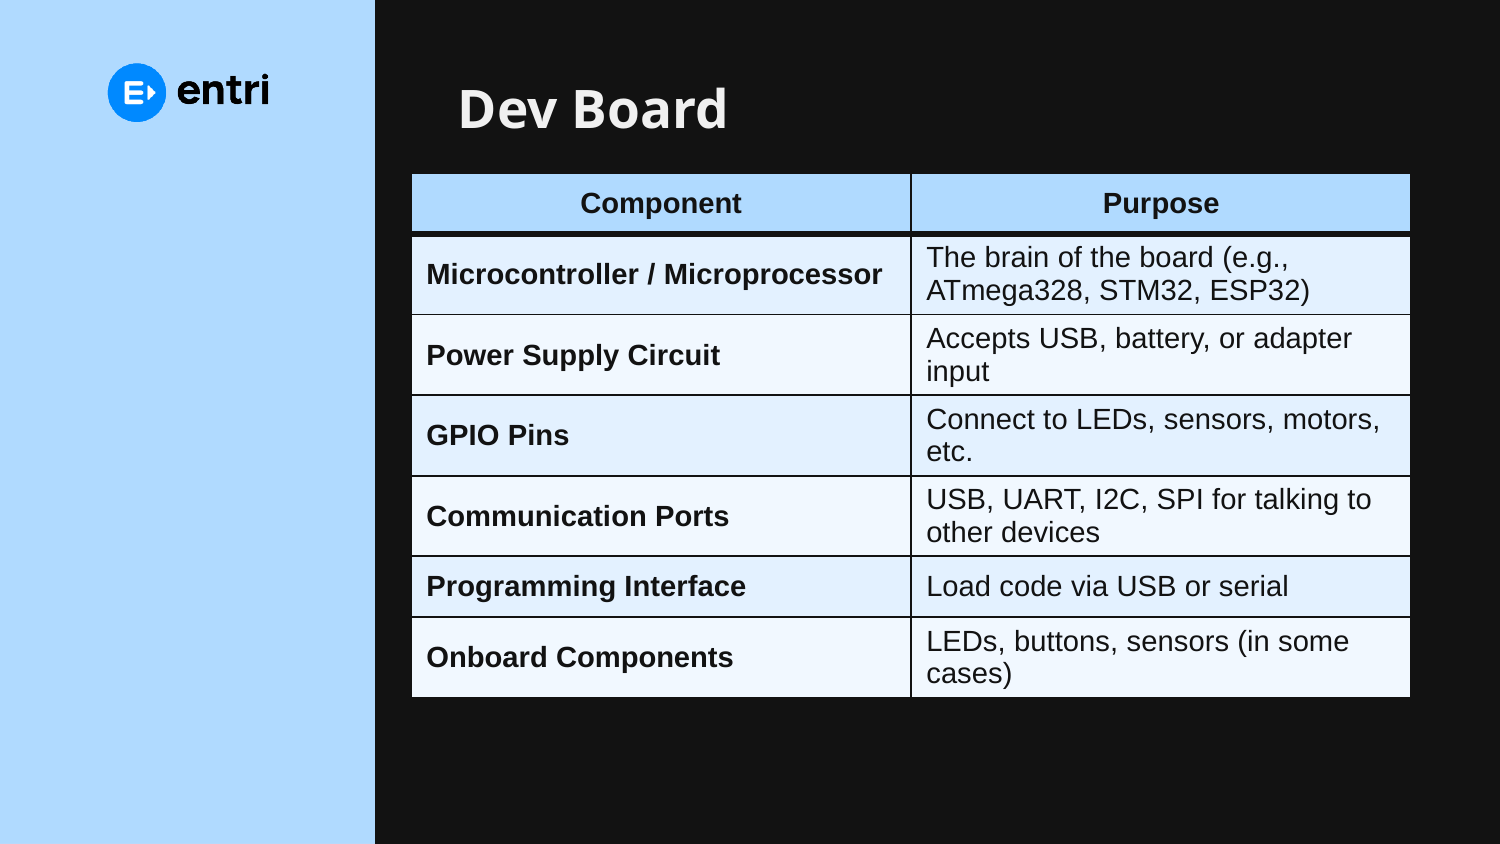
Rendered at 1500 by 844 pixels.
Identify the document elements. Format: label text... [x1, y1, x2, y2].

table_header Component [412, 174, 910, 231]
table_cell Microcontroller / Microprocessor [412, 237, 910, 314]
table_cell Power Supply Circuit [412, 315, 910, 394]
table_cell GPIO Pins [412, 396, 910, 475]
table_cell Connect to LEDs, sensors, motors, etc. [912, 396, 1410, 475]
table_cell USB, UART, I2C, SPI for talking to other devices [912, 477, 1410, 555]
picture [0, 0, 1500, 844]
table_cell Accepts USB, battery, or adapter input [912, 315, 1410, 394]
table_cell LEDs, buttons, sensors (in some cases) [912, 618, 1410, 697]
table_cell The brain of the board (e.g., ATmega328, STM32, ESP32) [912, 237, 1410, 314]
table_cell Communication Ports [412, 477, 910, 555]
title Dev Board [442, 60, 1412, 155]
table_cell Programming Interface [412, 557, 910, 616]
table_cell Onboard Components [412, 618, 910, 697]
picture [98, 55, 277, 130]
table_cell Load code via USB or serial [912, 557, 1410, 616]
table_header Purpose [912, 174, 1410, 231]
